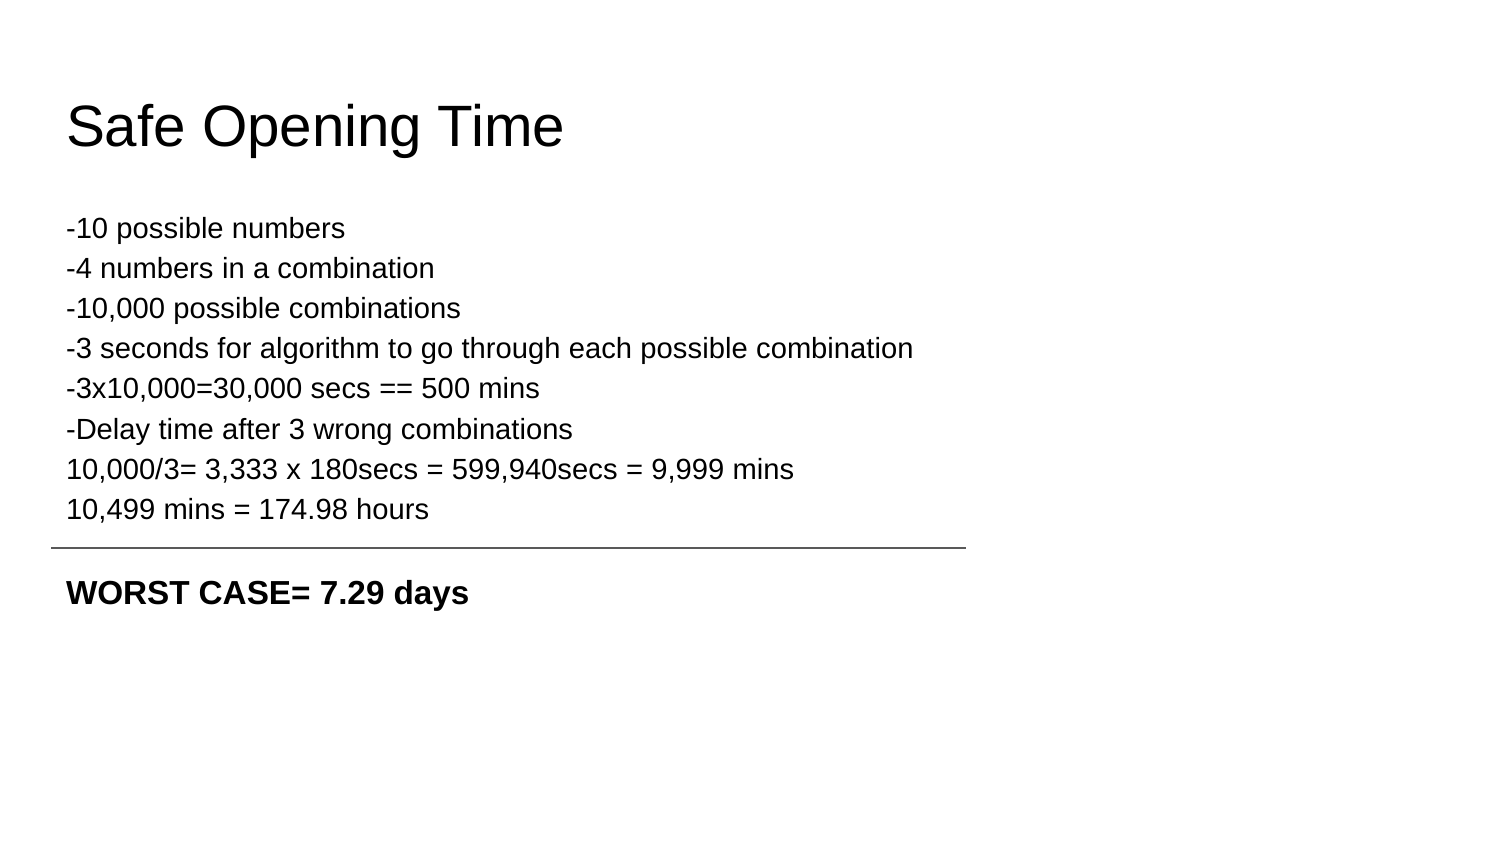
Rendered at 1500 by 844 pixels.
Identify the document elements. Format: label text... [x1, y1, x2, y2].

list -10 possible numbers -4 numbers in a combination -10,000 possible combinations -3 seconds for algorithm to go through each possible combination -3x10,000=30,000 secs == 500 mins -Delay time after 3 wrong combinations 10,000/3= 3,333 x 180secs = 599,940secs = 9,999 mins 10,499 mins = 174.98 hours WORST CASE= 7.29 days [51, 189, 1449, 750]
title Safe Opening Time [51, 72, 1449, 167]
